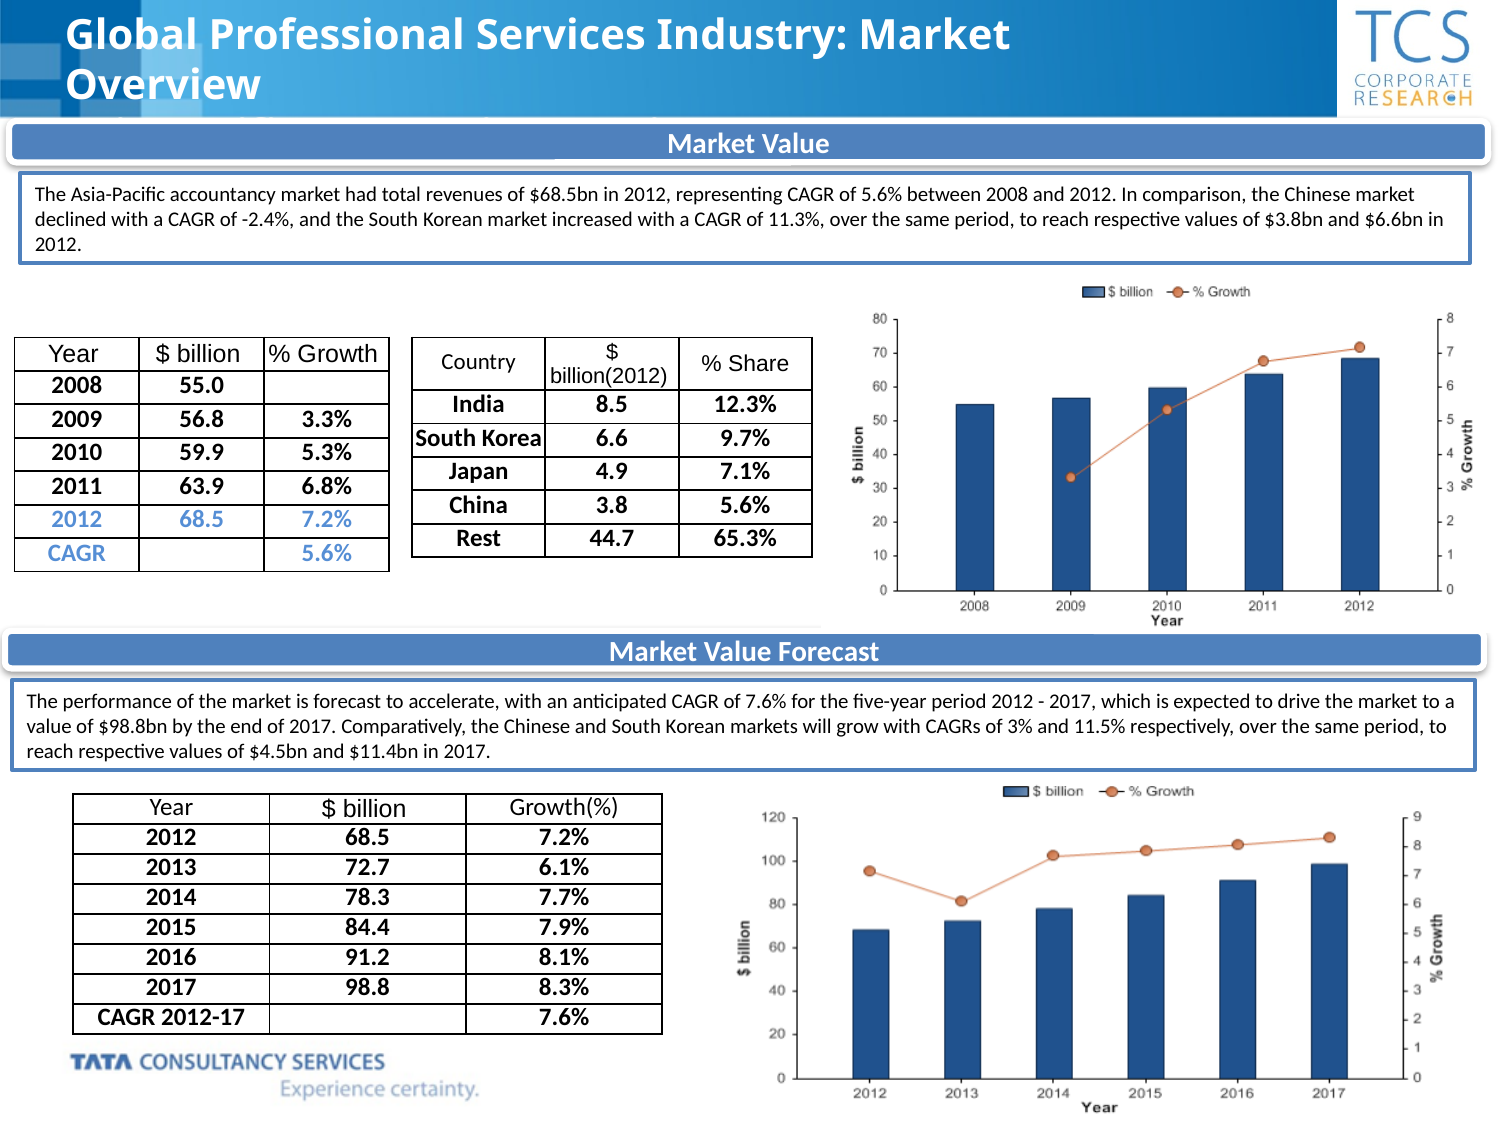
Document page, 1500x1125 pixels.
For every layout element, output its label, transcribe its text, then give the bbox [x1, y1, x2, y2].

table_cell 4.9 [546, 458, 678, 489]
table_header % Share [680, 338, 811, 389]
table_cell 7.9% [467, 915, 661, 943]
table_cell 12.3% [680, 391, 811, 423]
table_header Country [413, 338, 544, 389]
table_header Growth(%) [467, 795, 661, 823]
table_cell 7.2% [467, 825, 661, 853]
table_cell 6.1% [467, 855, 661, 883]
table_cell 2012 [74, 825, 269, 853]
table_cell 5.6% [680, 491, 811, 523]
table_header $ billion [270, 795, 465, 823]
table_cell 2015 [74, 915, 269, 943]
table_cell 72.7 [270, 855, 465, 883]
table_cell 6.8% [265, 472, 388, 504]
table_cell 44.7 [546, 525, 678, 556]
text_box Global Professional Services Industry: Market Overview Asia Pacific Accounting Services [50, 0, 1200, 116]
table_cell 2013 [74, 855, 269, 883]
table_cell 5.3% [265, 439, 388, 470]
table_cell 2014 [74, 885, 269, 913]
table_cell 2009 [15, 405, 138, 437]
table_cell 68.5 [140, 506, 263, 537]
table_cell [270, 1005, 465, 1033]
table_cell 98.8 [270, 975, 465, 1003]
table_cell CAGR 2012-17 [74, 1005, 269, 1033]
table_cell China [413, 491, 544, 523]
table_cell 7.1% [680, 458, 811, 489]
table_cell 2017 [74, 975, 269, 1003]
table_cell 63.9 [140, 472, 263, 504]
table_cell [140, 539, 263, 571]
table_cell CAGR [15, 539, 138, 571]
table_cell 55.0 [140, 372, 263, 403]
table_cell 5.6% [265, 539, 388, 571]
table_cell 8.1% [467, 945, 661, 973]
table_cell Japan [413, 458, 544, 489]
table_cell 84.4 [270, 915, 465, 943]
table_header $ billion(2012) [546, 338, 678, 389]
table_cell South Korea [413, 424, 544, 456]
table_header % Growth [265, 338, 388, 370]
table_header Year [74, 795, 269, 823]
table_cell 65.3% [680, 525, 811, 556]
table_header $ billion [140, 338, 263, 370]
picture [0, 0, 1500, 1124]
table_cell 3.8 [546, 491, 678, 523]
table_cell 2016 [74, 945, 269, 973]
table_cell 2008 [15, 372, 138, 403]
text_box The performance of the market is forecast to accelerate, with an anticipated CAGR of 7.6% for the five-year period 2012 - 2017, which is expected to drive the market to a value of $98.8bn by the end of 2017. Comparatively, the Chinese and South Korean markets will grow with CAGRs of 3% and 11.5% respectively, over the same period, to reach respective values of $4.5bn and $11.4bn in 2017. [10, 678, 1477, 772]
table_cell 7.2% [265, 506, 388, 537]
table_cell [265, 372, 388, 403]
table_cell 8.5 [546, 391, 678, 423]
table_cell India [413, 391, 544, 423]
table_header Year [15, 338, 138, 370]
table_cell 78.3 [270, 885, 465, 913]
table_cell 2012 [15, 506, 138, 537]
table_cell 68.5 [270, 825, 465, 853]
table_cell 2011 [15, 472, 138, 504]
table_cell Rest [413, 525, 544, 556]
table_cell 2010 [15, 439, 138, 470]
table_cell 9.7% [680, 424, 811, 456]
table_cell 8.3% [467, 975, 661, 1003]
table_cell 56.8 [140, 405, 263, 437]
table_cell 59.9 [140, 439, 263, 470]
text_box Market Value Forecast [1, 627, 1488, 672]
table_cell 91.2 [270, 945, 465, 973]
table_cell 7.7% [467, 885, 661, 913]
text_box The Asia-Pacific accountancy market had total revenues of $68.5bn in 2012, representing CAGR of 5.6% between 2008 and 2012. In comparison, the Chinese market declined with a CAGR of -2.4%, and the South Korean market increased with a CAGR of 11.3%, over the same period, to reach respective values of $3.8bn and $6.6bn in 2012. [18, 171, 1472, 265]
table_cell 6.6 [546, 424, 678, 456]
table_cell 3.3% [265, 405, 388, 437]
table_cell 7.6% [467, 1005, 661, 1033]
text_box Market Value [5, 117, 1492, 166]
